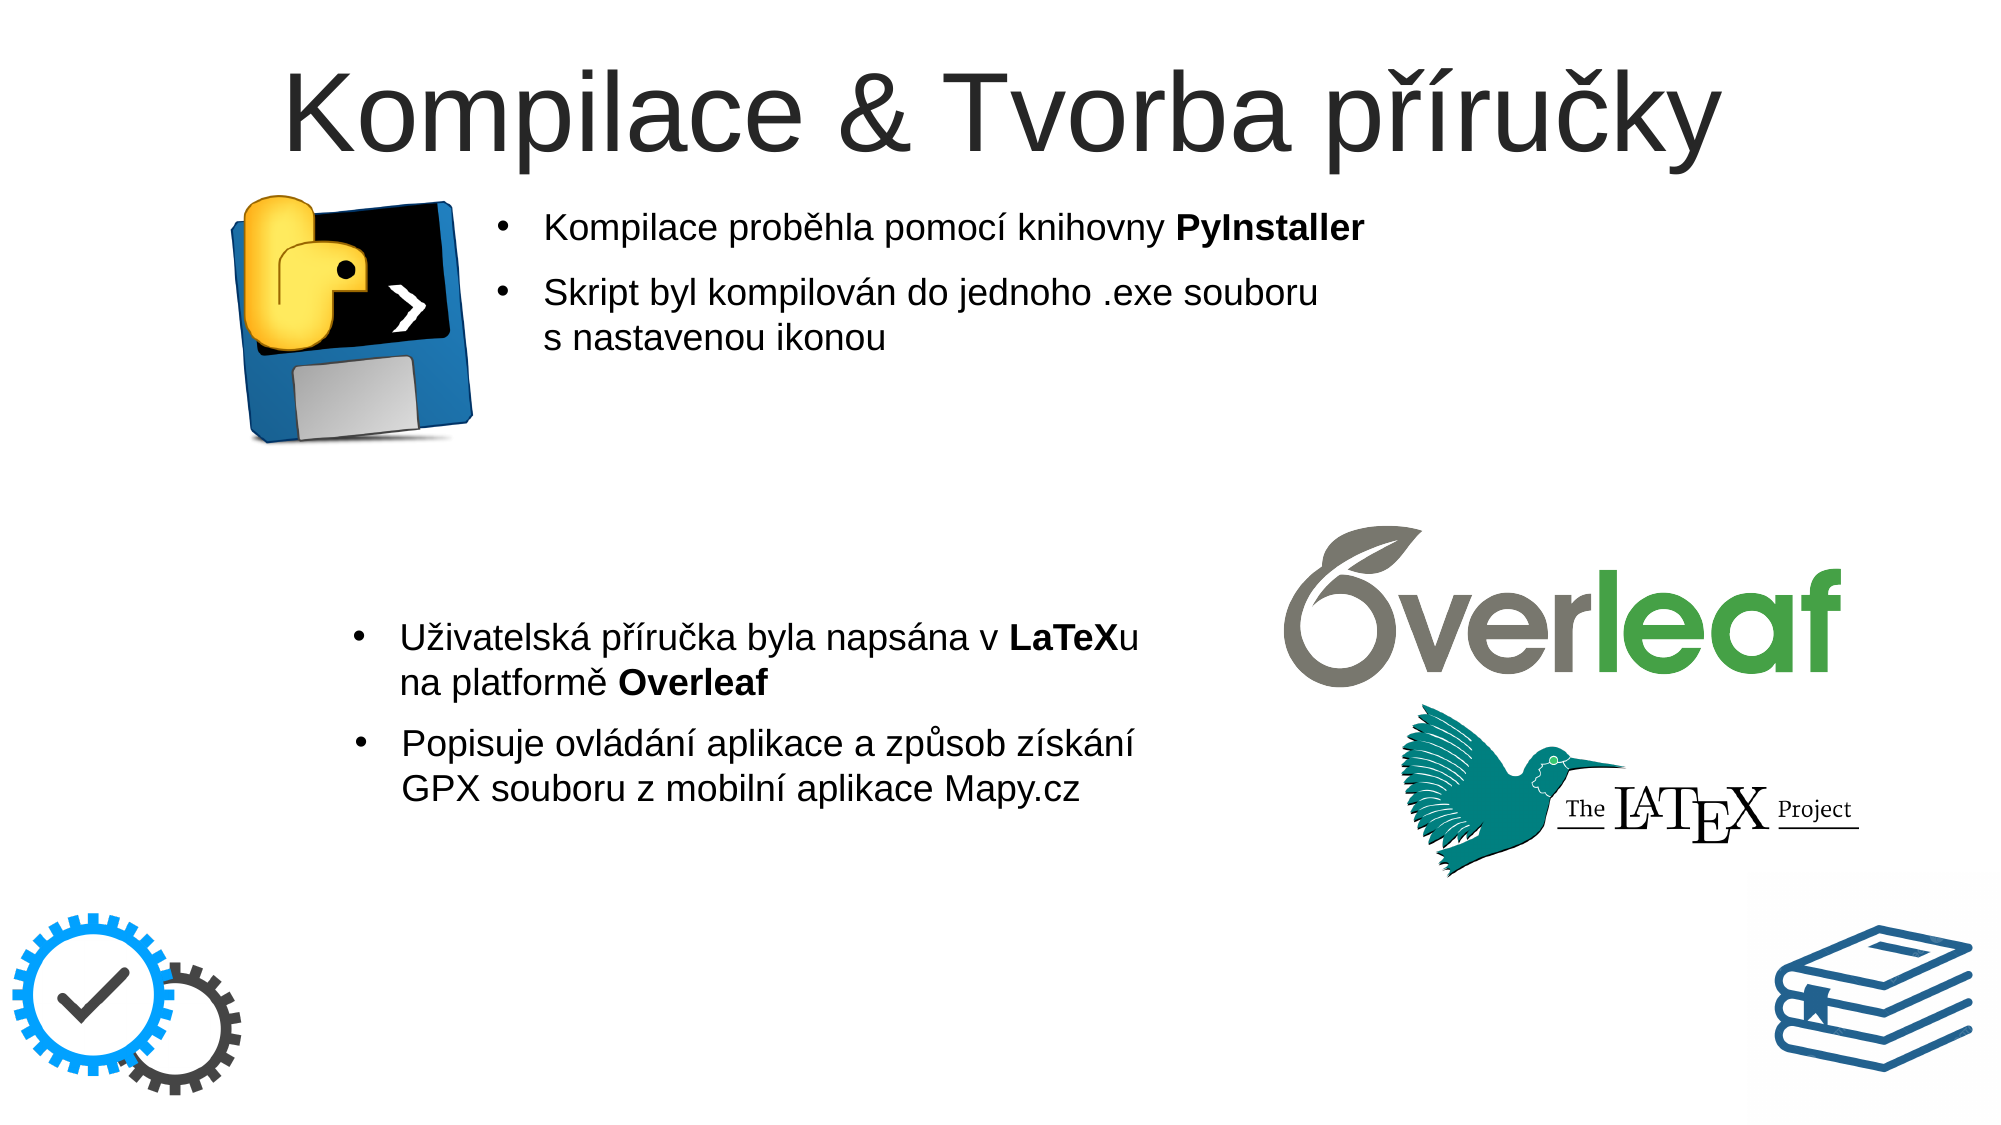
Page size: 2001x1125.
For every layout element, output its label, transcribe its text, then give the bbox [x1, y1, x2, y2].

text_box Popisuje ovládání aplikace a způsob získání GPX souboru z mobilní aplikace Mapy.cz [339, 711, 1151, 817]
text_box Uživatelská příručka byla napsána v LaTeXu na platformě Overleaf [337, 605, 1155, 711]
picture [1266, 508, 2000, 1125]
text_box Skript byl kompilován do jednoho .exe souboru s nastavenou ikonou [481, 260, 1334, 366]
text_box Kompilace proběhla pomocí knihovny PyInstaller [481, 195, 1381, 256]
picture [0, 877, 253, 1125]
picture [226, 195, 477, 447]
list Kompilace & Tvorba příručky [53, 55, 1952, 175]
